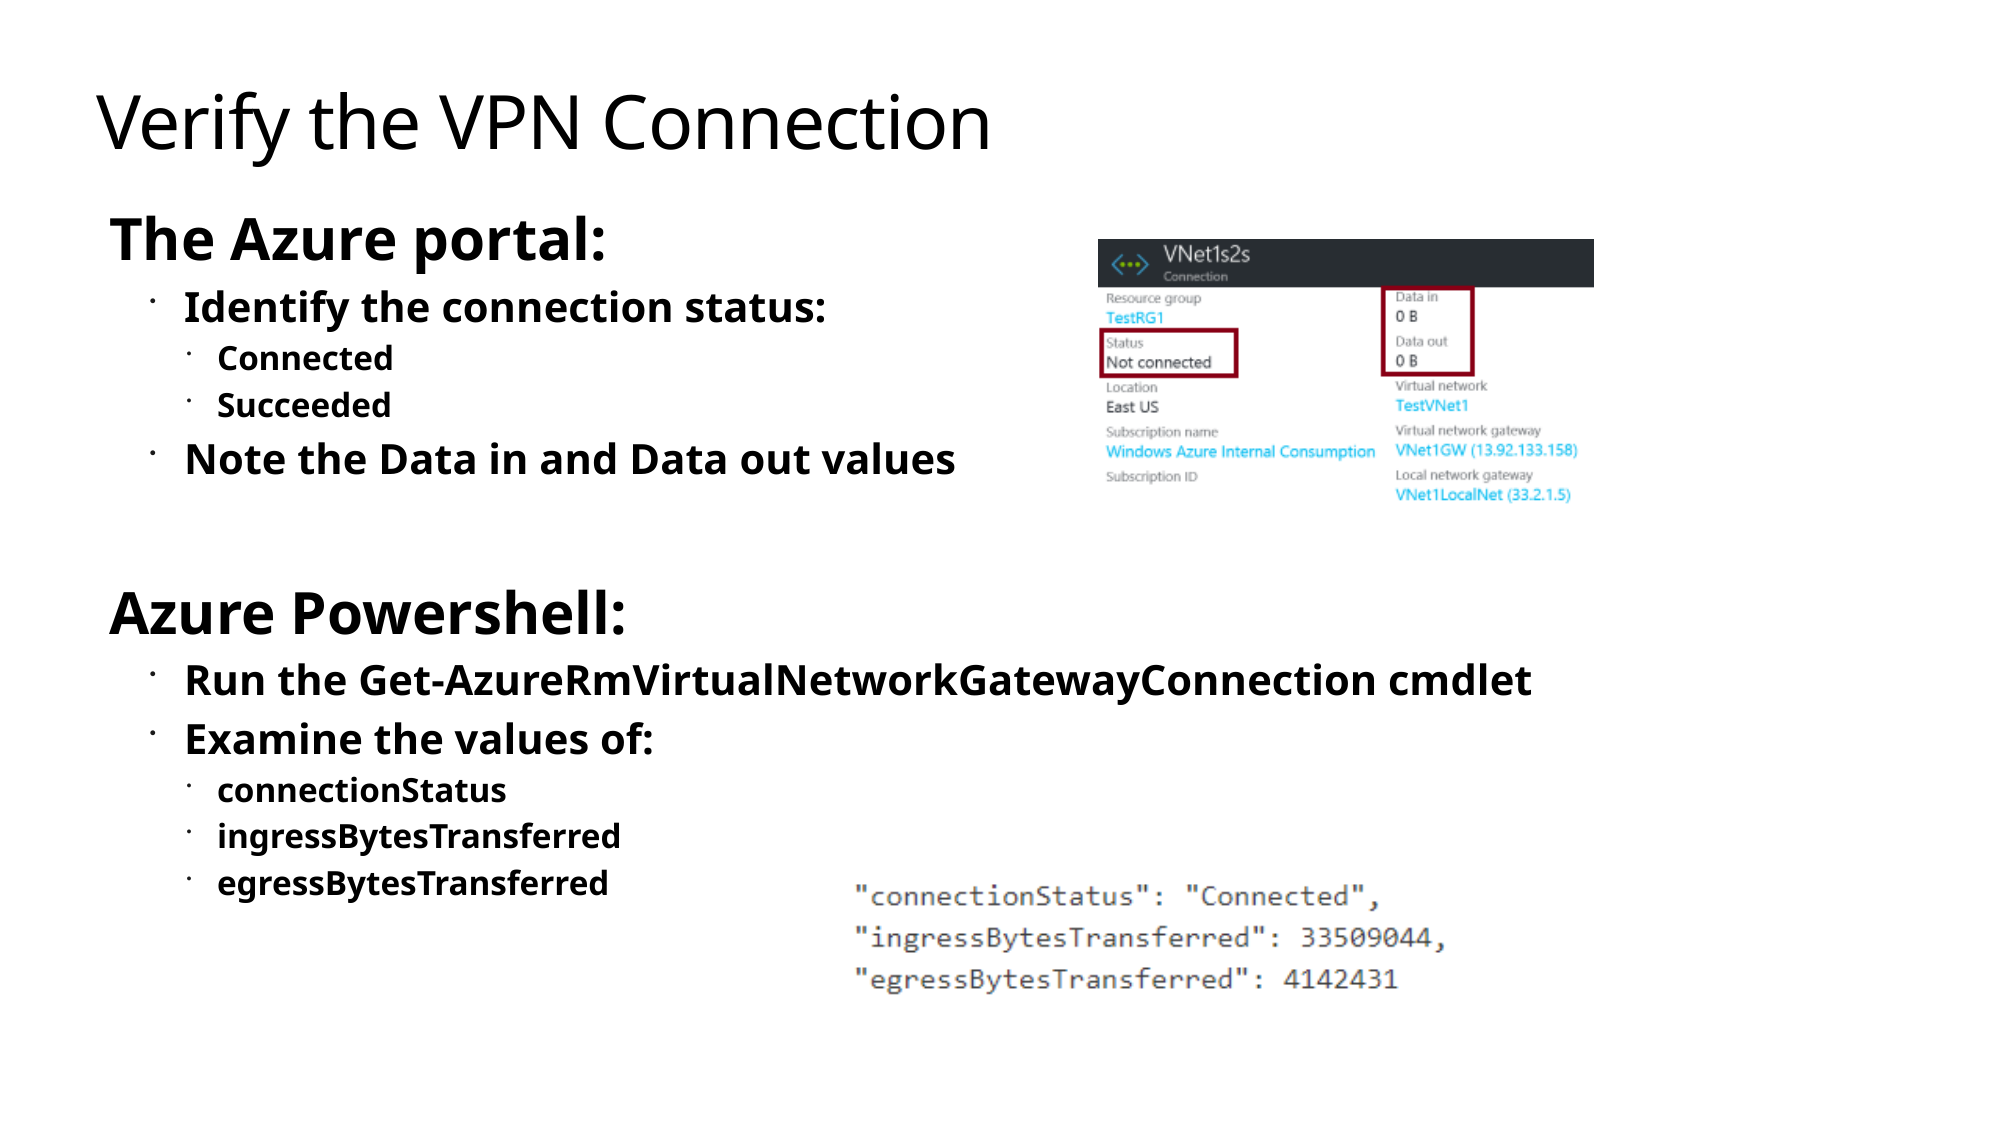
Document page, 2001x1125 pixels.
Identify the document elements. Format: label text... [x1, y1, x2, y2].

list The Azure portal: Identify the connection status: Connected Succeeded Note the Data in and Data out values Azure Powershell: Run the Get-AzureRmVirtualNetworkGatewayConnection cmdlet Examine the values of: connectionStatus ingressBytesTransferred egressBytesTransferred [109, 202, 1917, 1049]
picture [1097, 239, 1594, 514]
title Verify the VPN Connection [96, 75, 1904, 166]
picture [831, 866, 1493, 1019]
